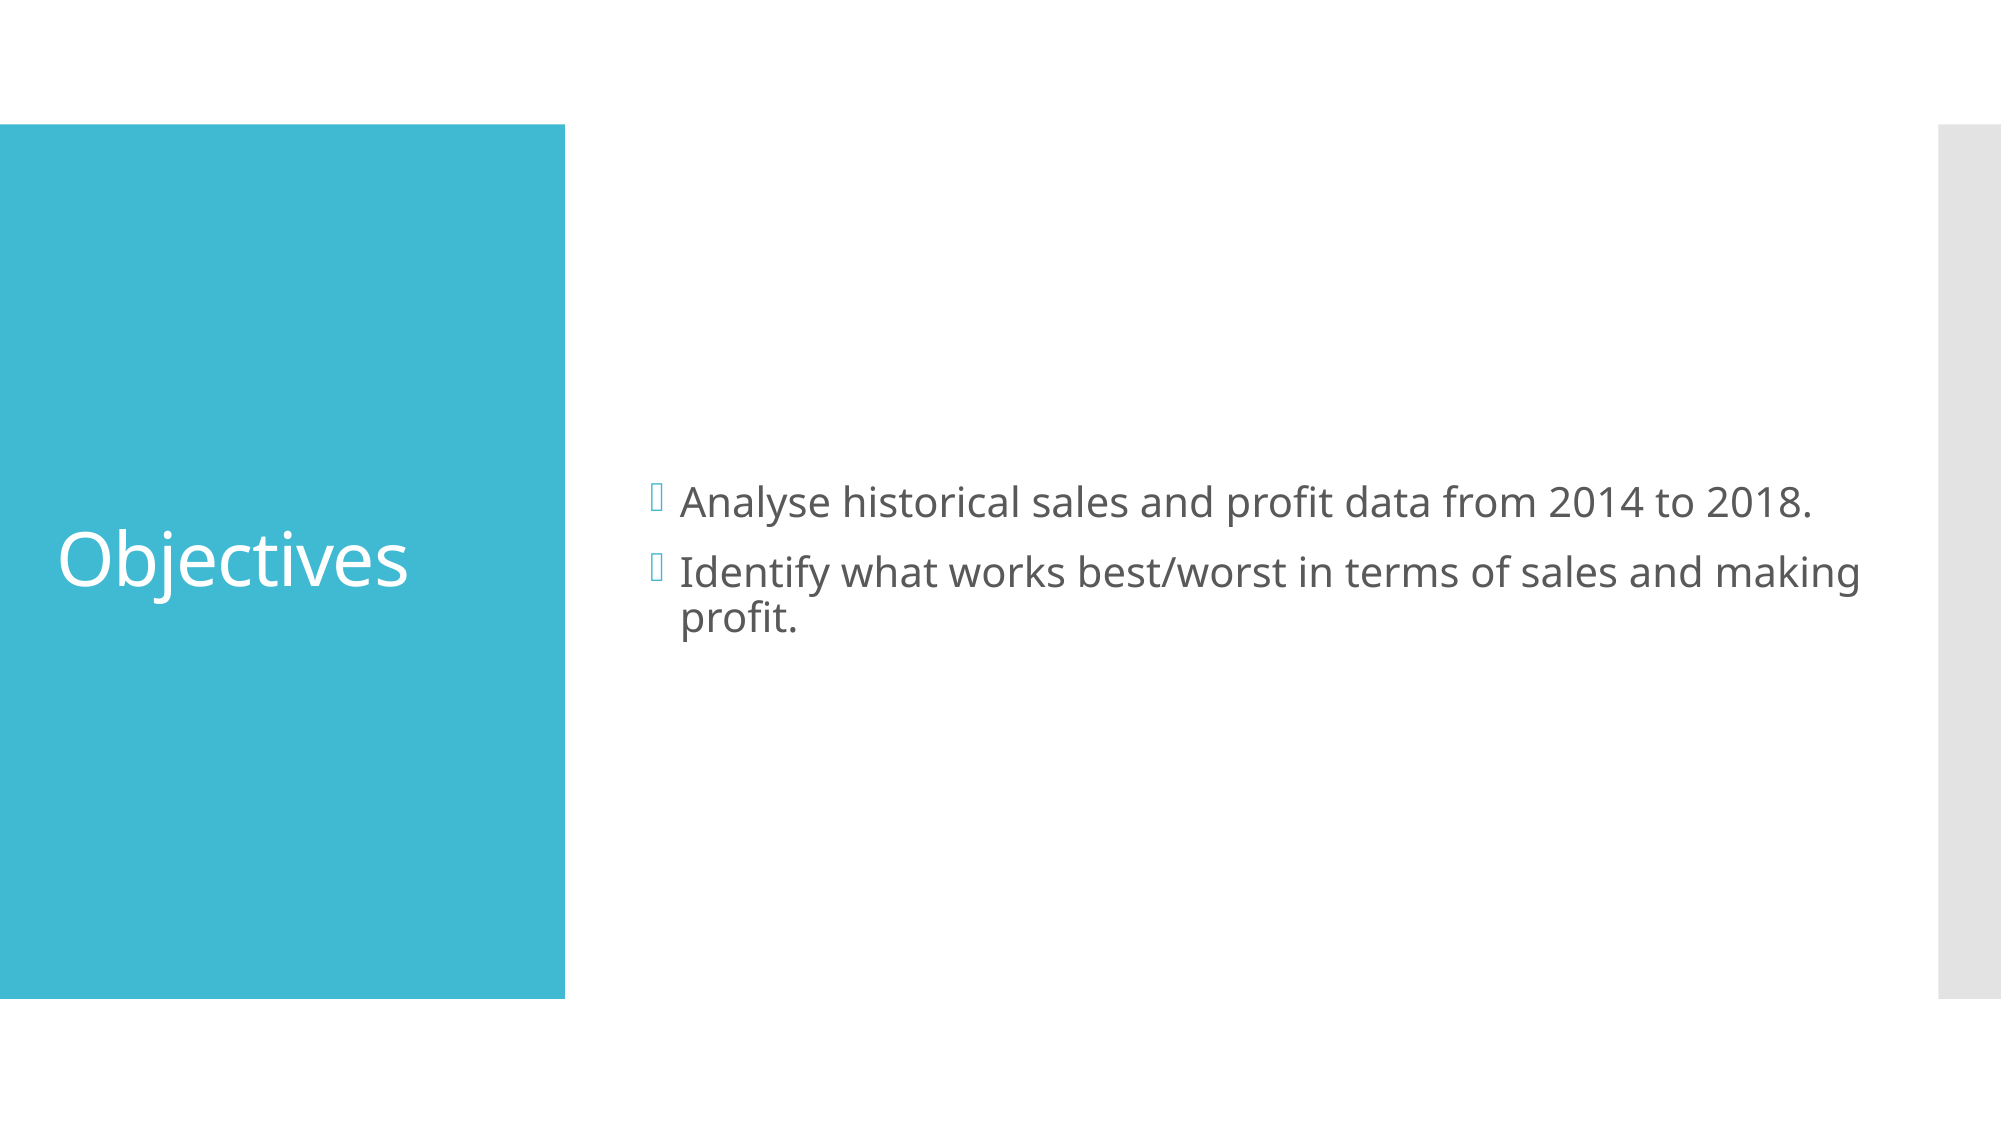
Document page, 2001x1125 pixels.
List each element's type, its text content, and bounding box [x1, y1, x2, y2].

list Analyse historical sales and profit data from 2014 to 2018. Identify what works best/worst in terms of sales and making profit. [634, 141, 1925, 982]
title Objectives [41, 184, 525, 940]
